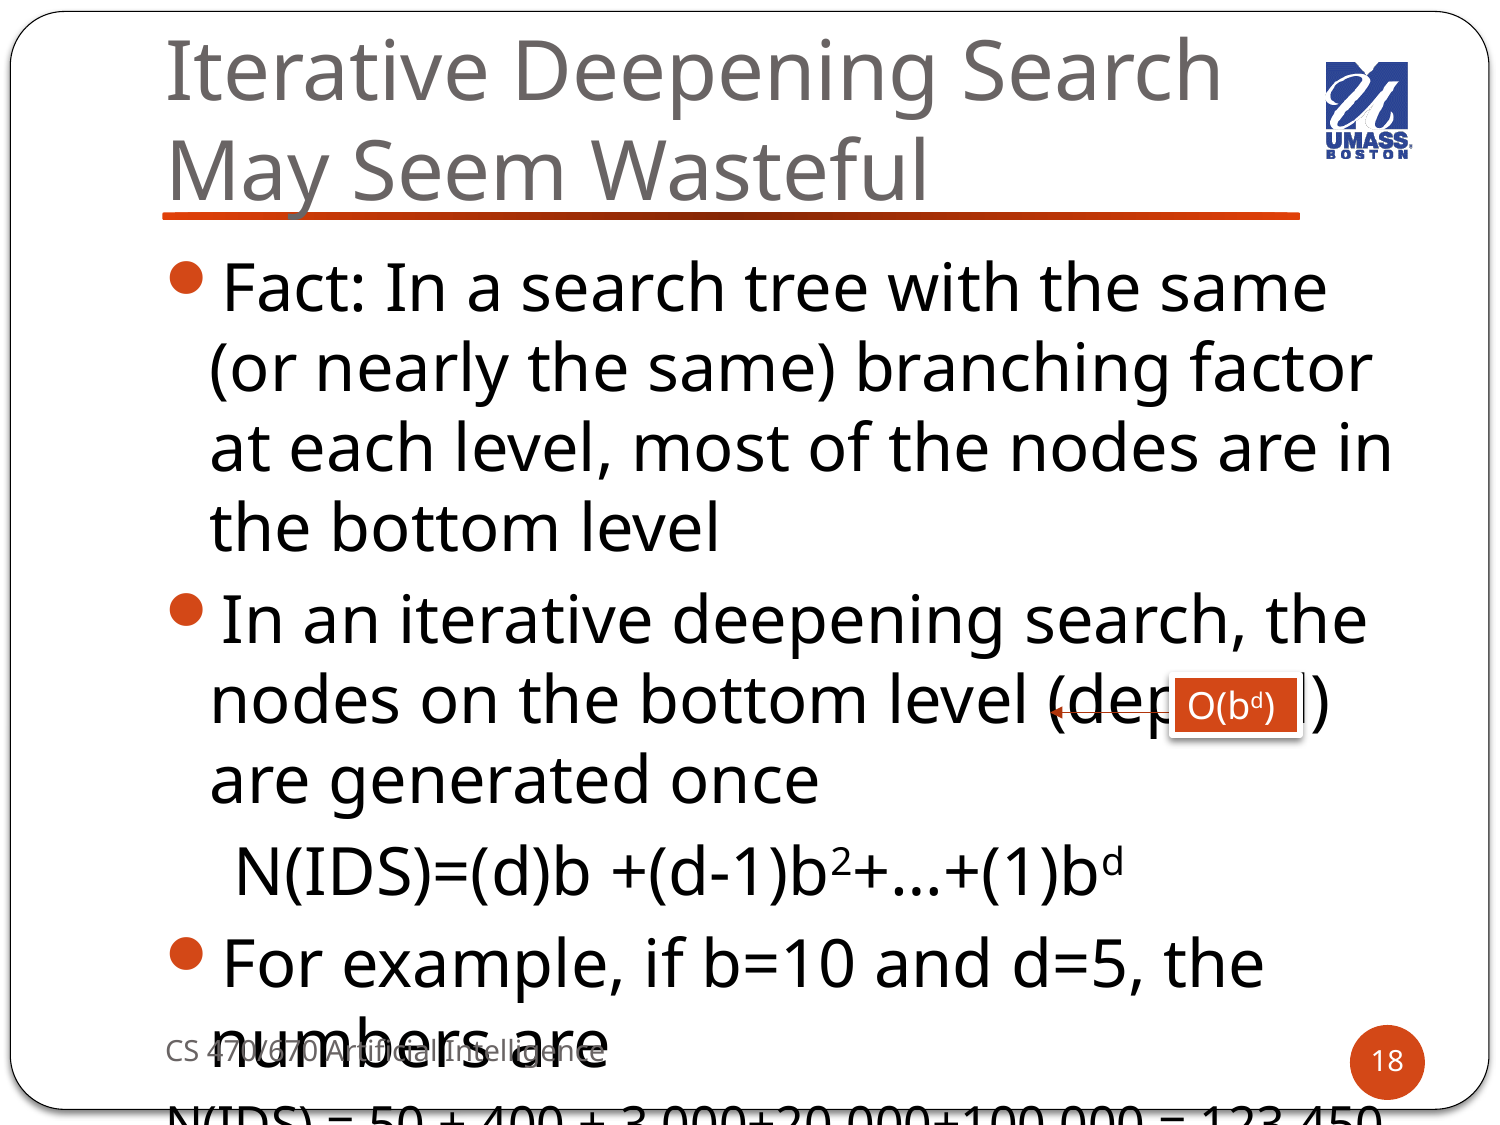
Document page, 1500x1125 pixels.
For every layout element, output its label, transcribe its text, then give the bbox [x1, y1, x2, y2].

list Fact: In a search tree with the same (or nearly the same) branching factor at each level, most of the nodes are in the bottom level In an iterative deepening search, the nodes on the bottom level (depth d) are generated once N(IDS)=(d)b +(d-1)b2+…+(1)bd For example, if b=10 and d=5, the numbers are N(IDS) = 50 + 400 + 3,000+20,000+100,000 = 123,450 N(BFS) = 10 + 100 + 1,000+10,000+100,000=111,110 [150, 237, 1425, 988]
text_box O(bd) [1169, 672, 1303, 738]
slide_number 18 [1349, 1024, 1425, 1100]
title Iterative Deepening Search May Seem Wasteful [150, 45, 1425, 233]
footer CS 470/670 Artificial Intelligence [150, 1012, 800, 1088]
